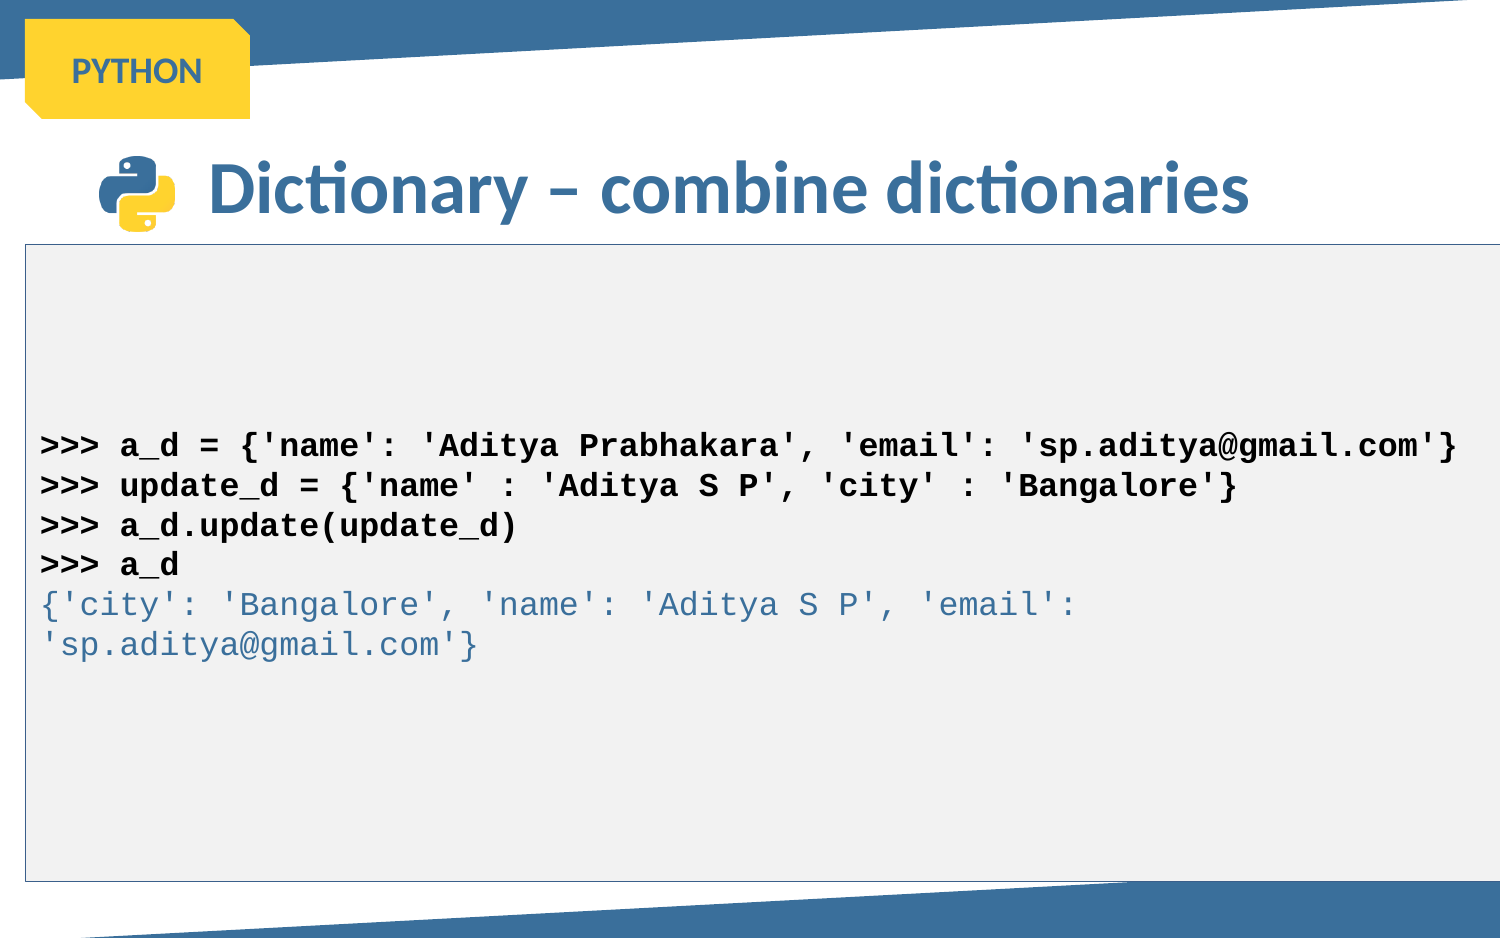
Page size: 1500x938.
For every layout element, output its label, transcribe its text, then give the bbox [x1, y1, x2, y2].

text_box PYTHON [22, 16, 253, 121]
text_box Dictionary – combine dictionaries [193, 131, 1267, 236]
text_box >>> a_d = {'name': 'Aditya Prabhakara', 'email': 'sp.aditya@gmail.com'} >>> update_d = {'name' : 'Aditya S P', 'city' : 'Bangalore'} >>> a_d.update(update_d) >>> a_d {'city': 'Bangalore', 'name': 'Aditya S P', 'email': 'sp.aditya@gmail.com'} [23, 242, 1500, 883]
picture [99, 155, 176, 232]
text_box [41, 883, 1500, 938]
text_box [0, 0, 1500, 82]
